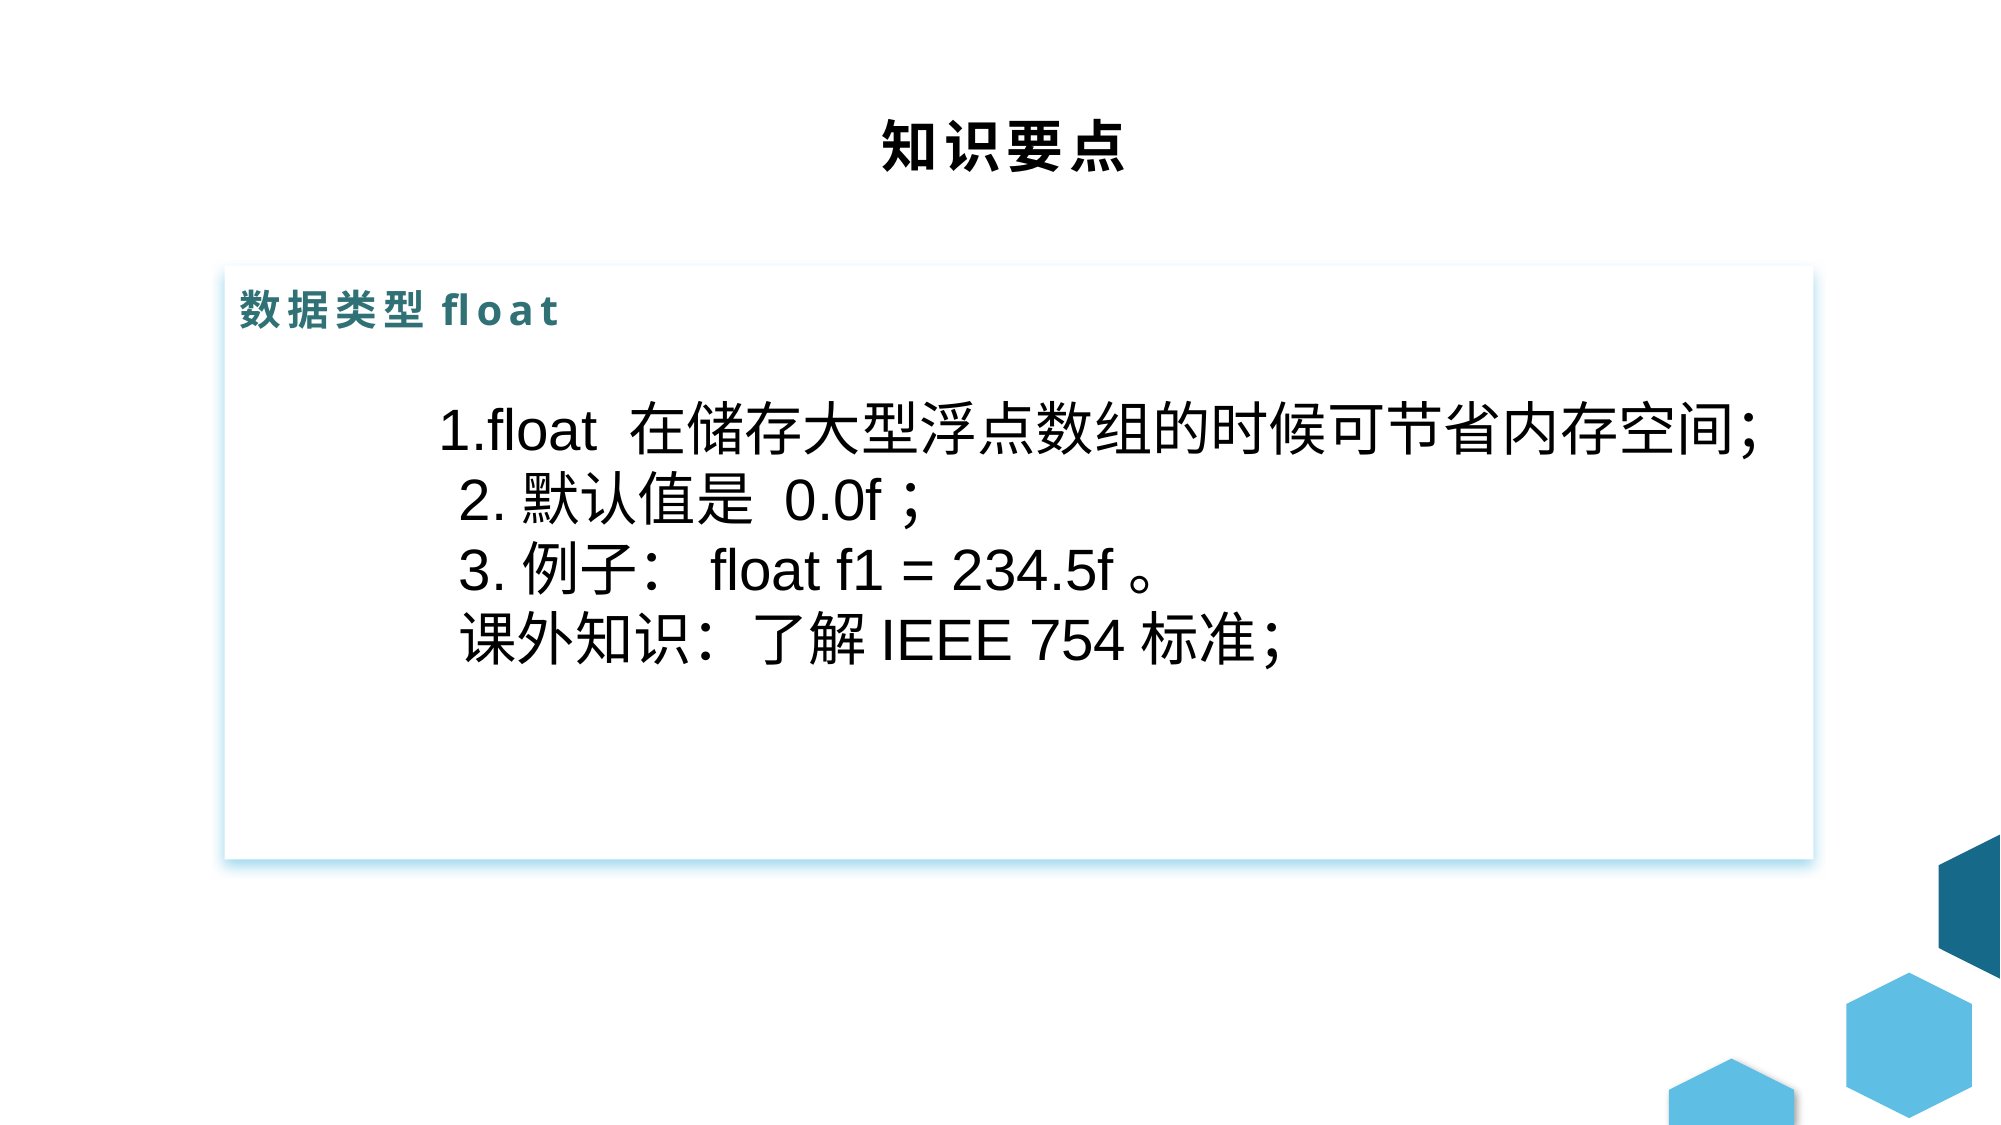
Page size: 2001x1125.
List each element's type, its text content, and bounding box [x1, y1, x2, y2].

text_box 1.float 在储存大型浮点数组的时候可节省内存空间； 2.默认值是 0.0f； 3.例子：float f1 = 234.5f。 课外知识：了解IEEE 754标准； [293, 384, 1761, 750]
text_box 知识要点 [73, 89, 1935, 187]
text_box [1668, 833, 2000, 1125]
text_box [223, 265, 1814, 860]
text_box 数据类型floatt [224, 265, 762, 335]
